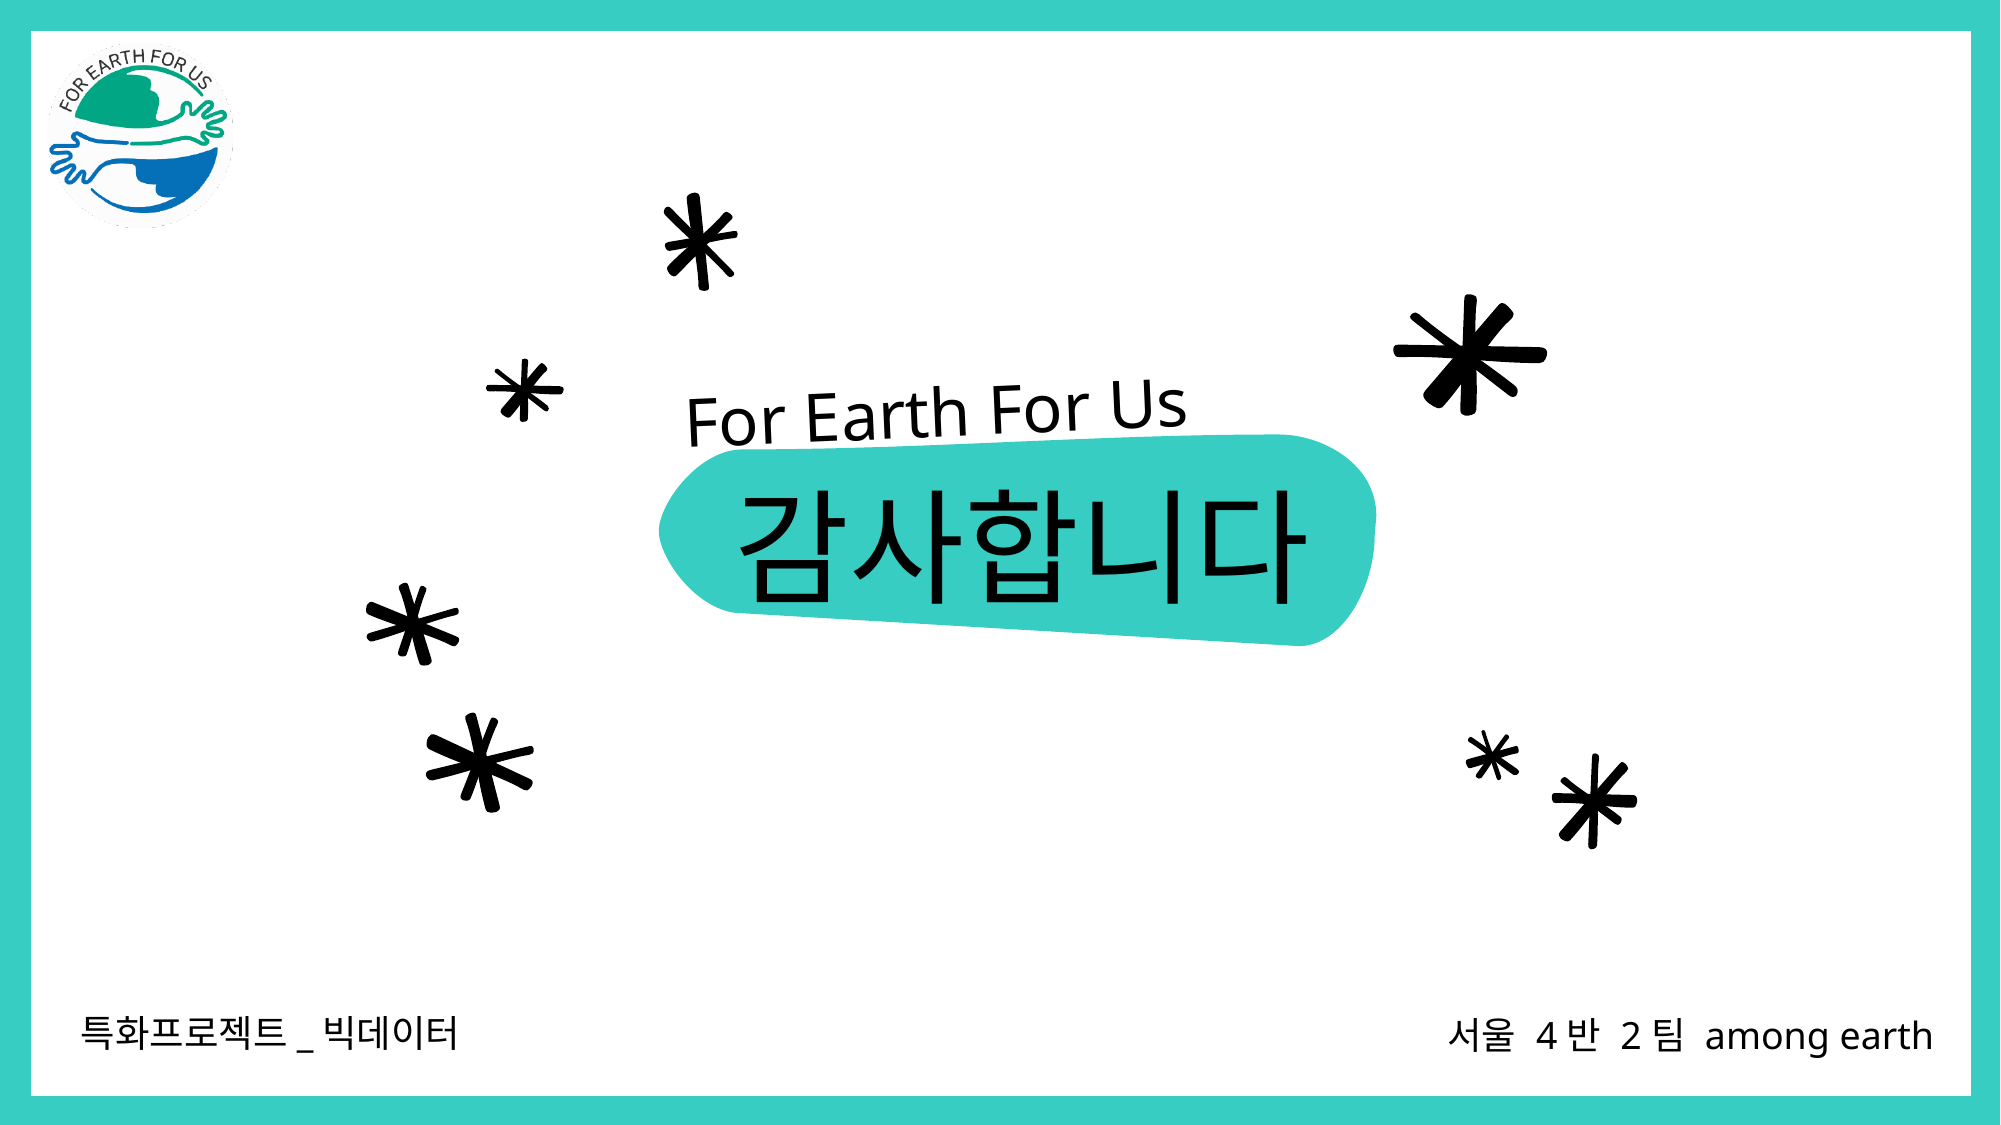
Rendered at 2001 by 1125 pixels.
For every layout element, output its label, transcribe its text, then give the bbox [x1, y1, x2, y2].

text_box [655, 192, 741, 292]
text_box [1551, 752, 1638, 852]
text_box 특화프로젝트_빅데이터 [66, 1002, 476, 1063]
picture [47, 42, 235, 229]
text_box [485, 358, 564, 424]
text_box [14, 14, 1988, 1113]
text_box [1393, 293, 1548, 419]
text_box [369, 575, 455, 675]
text_box 서울 4반 2팀 among earth [1432, 1004, 1950, 1065]
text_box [427, 706, 531, 821]
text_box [658, 362, 1413, 647]
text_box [1462, 730, 1524, 785]
